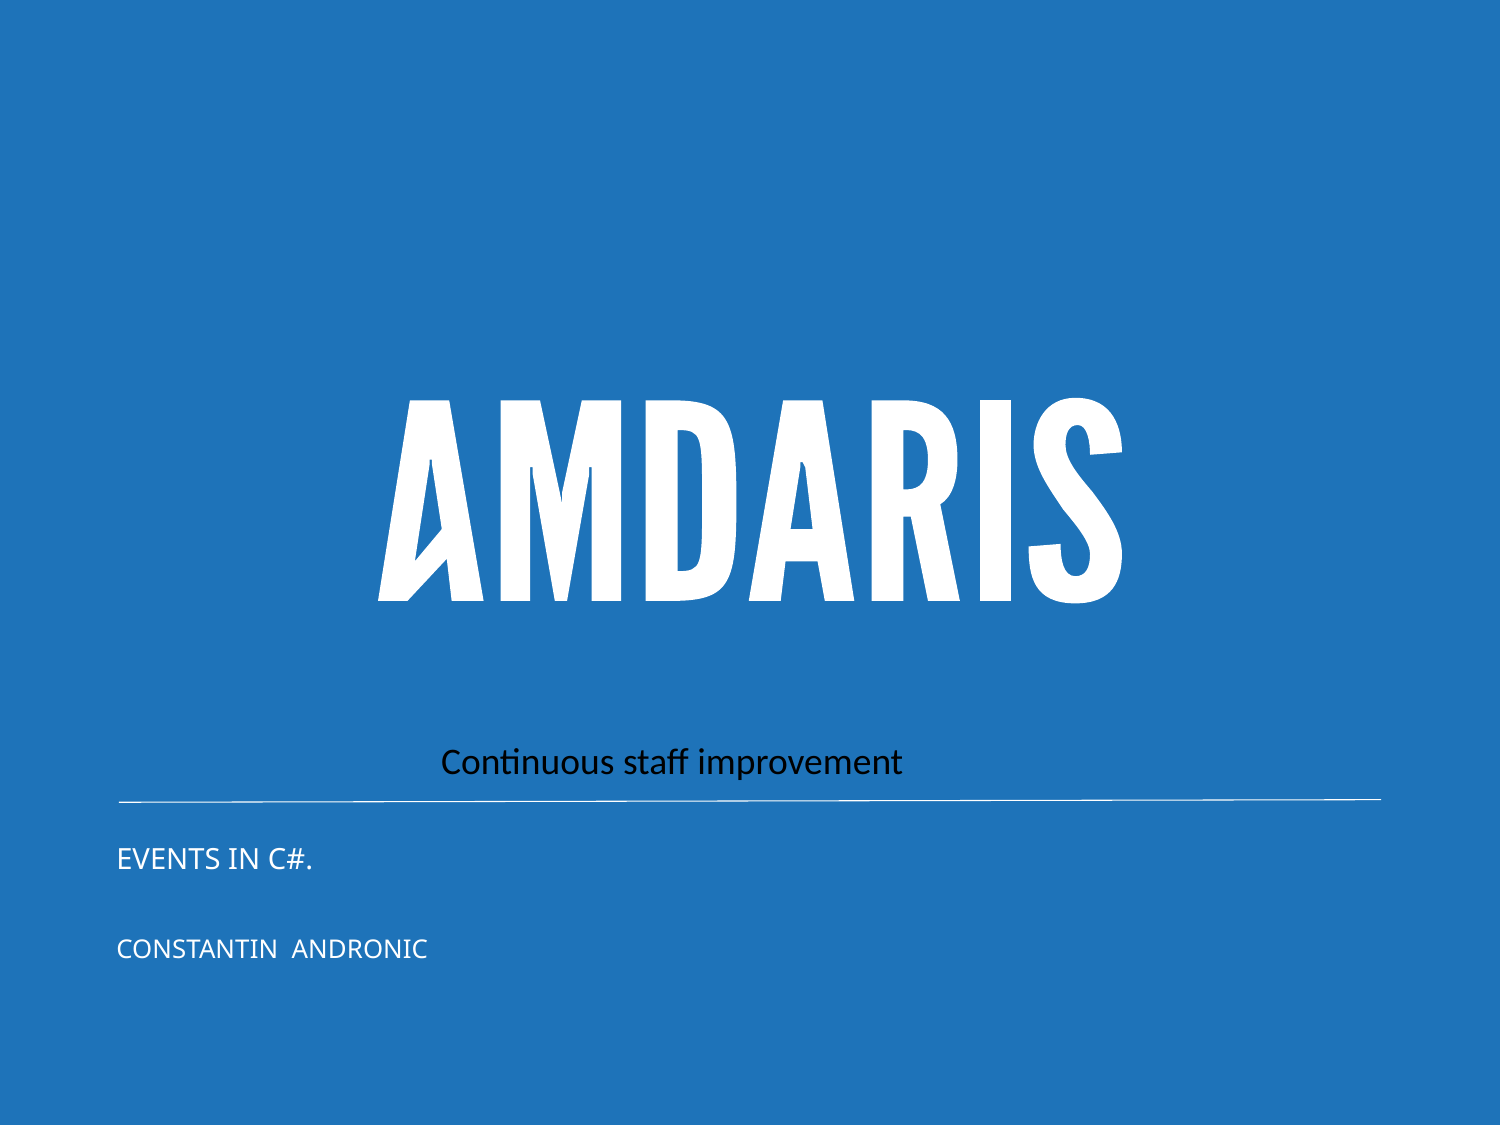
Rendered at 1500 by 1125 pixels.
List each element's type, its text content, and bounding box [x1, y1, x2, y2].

subtitle Constantin andronic [101, 928, 1396, 972]
title Events in C#. [101, 836, 1396, 884]
text_box Continuous staff improvement [426, 730, 919, 790]
